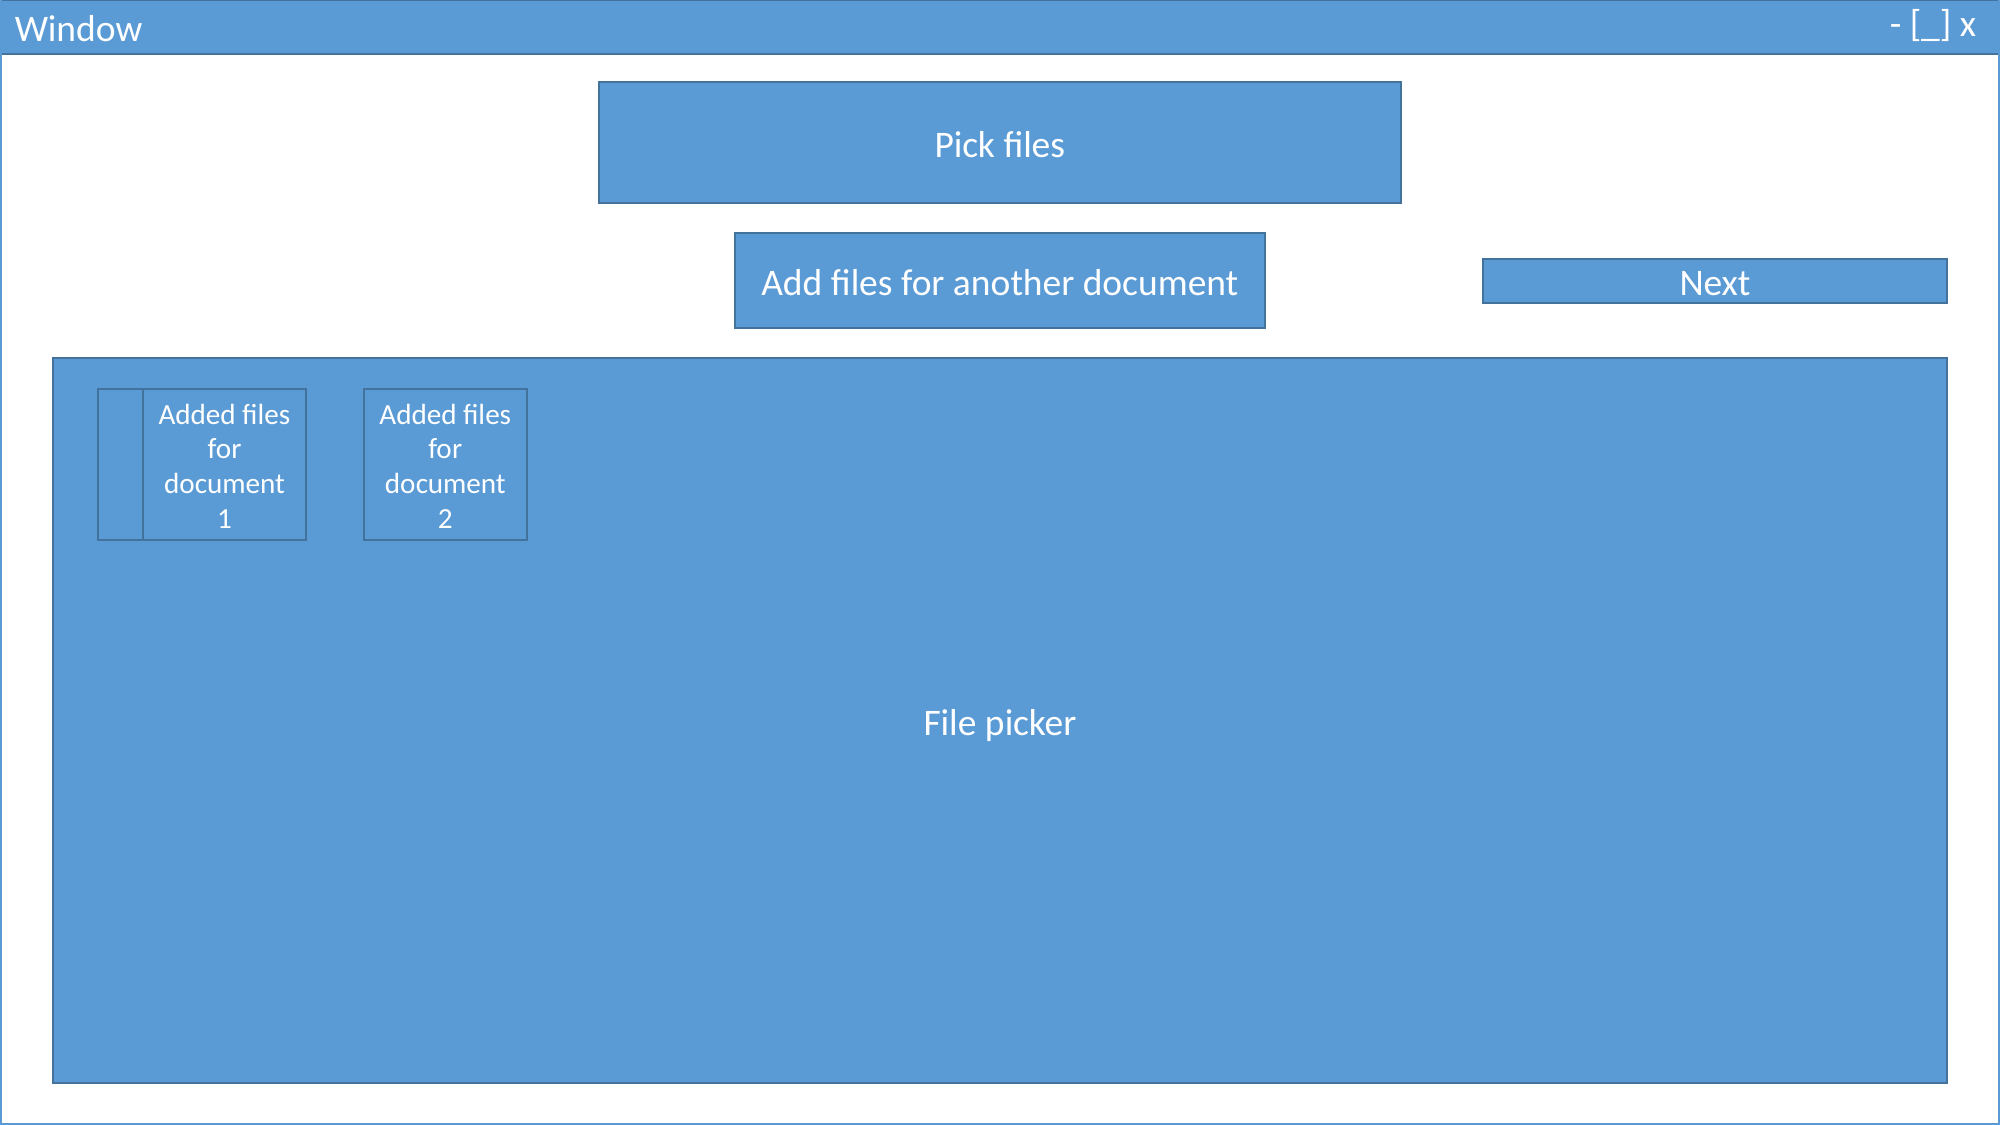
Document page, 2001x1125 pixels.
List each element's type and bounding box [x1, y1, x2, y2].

text_box [0, 0, 2000, 1125]
